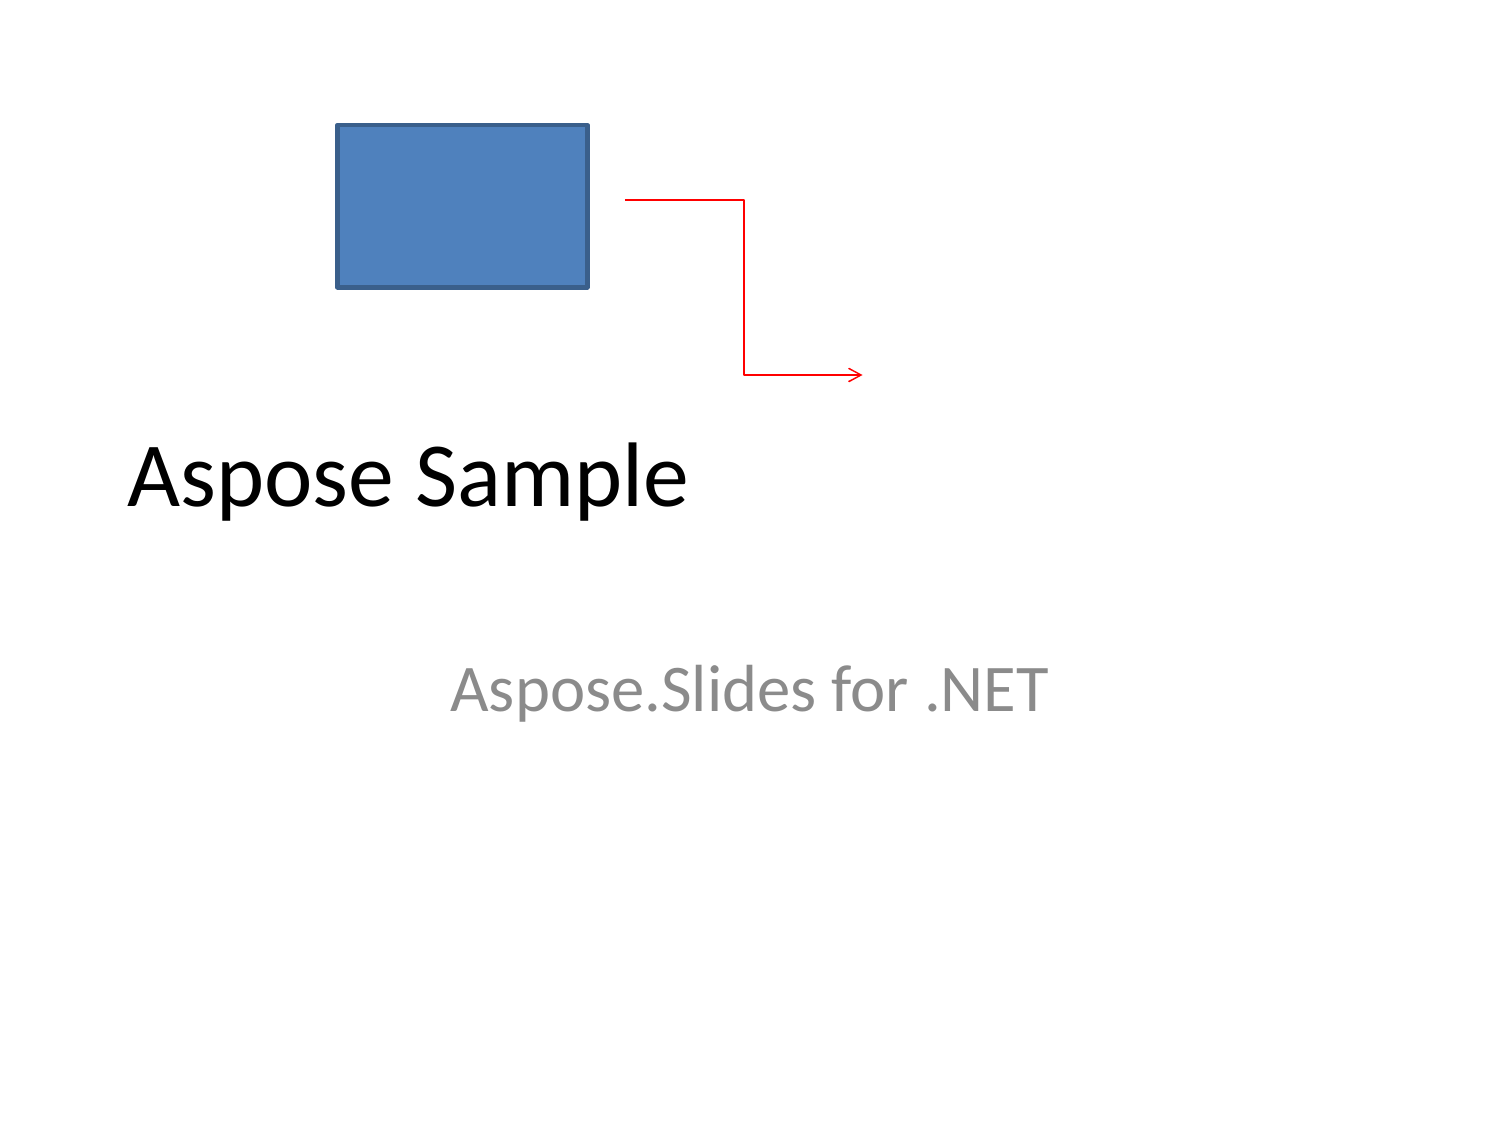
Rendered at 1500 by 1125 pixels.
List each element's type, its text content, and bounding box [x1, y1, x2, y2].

text_box [335, 123, 590, 290]
title Aspose Sample [112, 349, 1388, 591]
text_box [624, 199, 863, 376]
subtitle Aspose.Slides for .NET [225, 637, 1275, 925]
